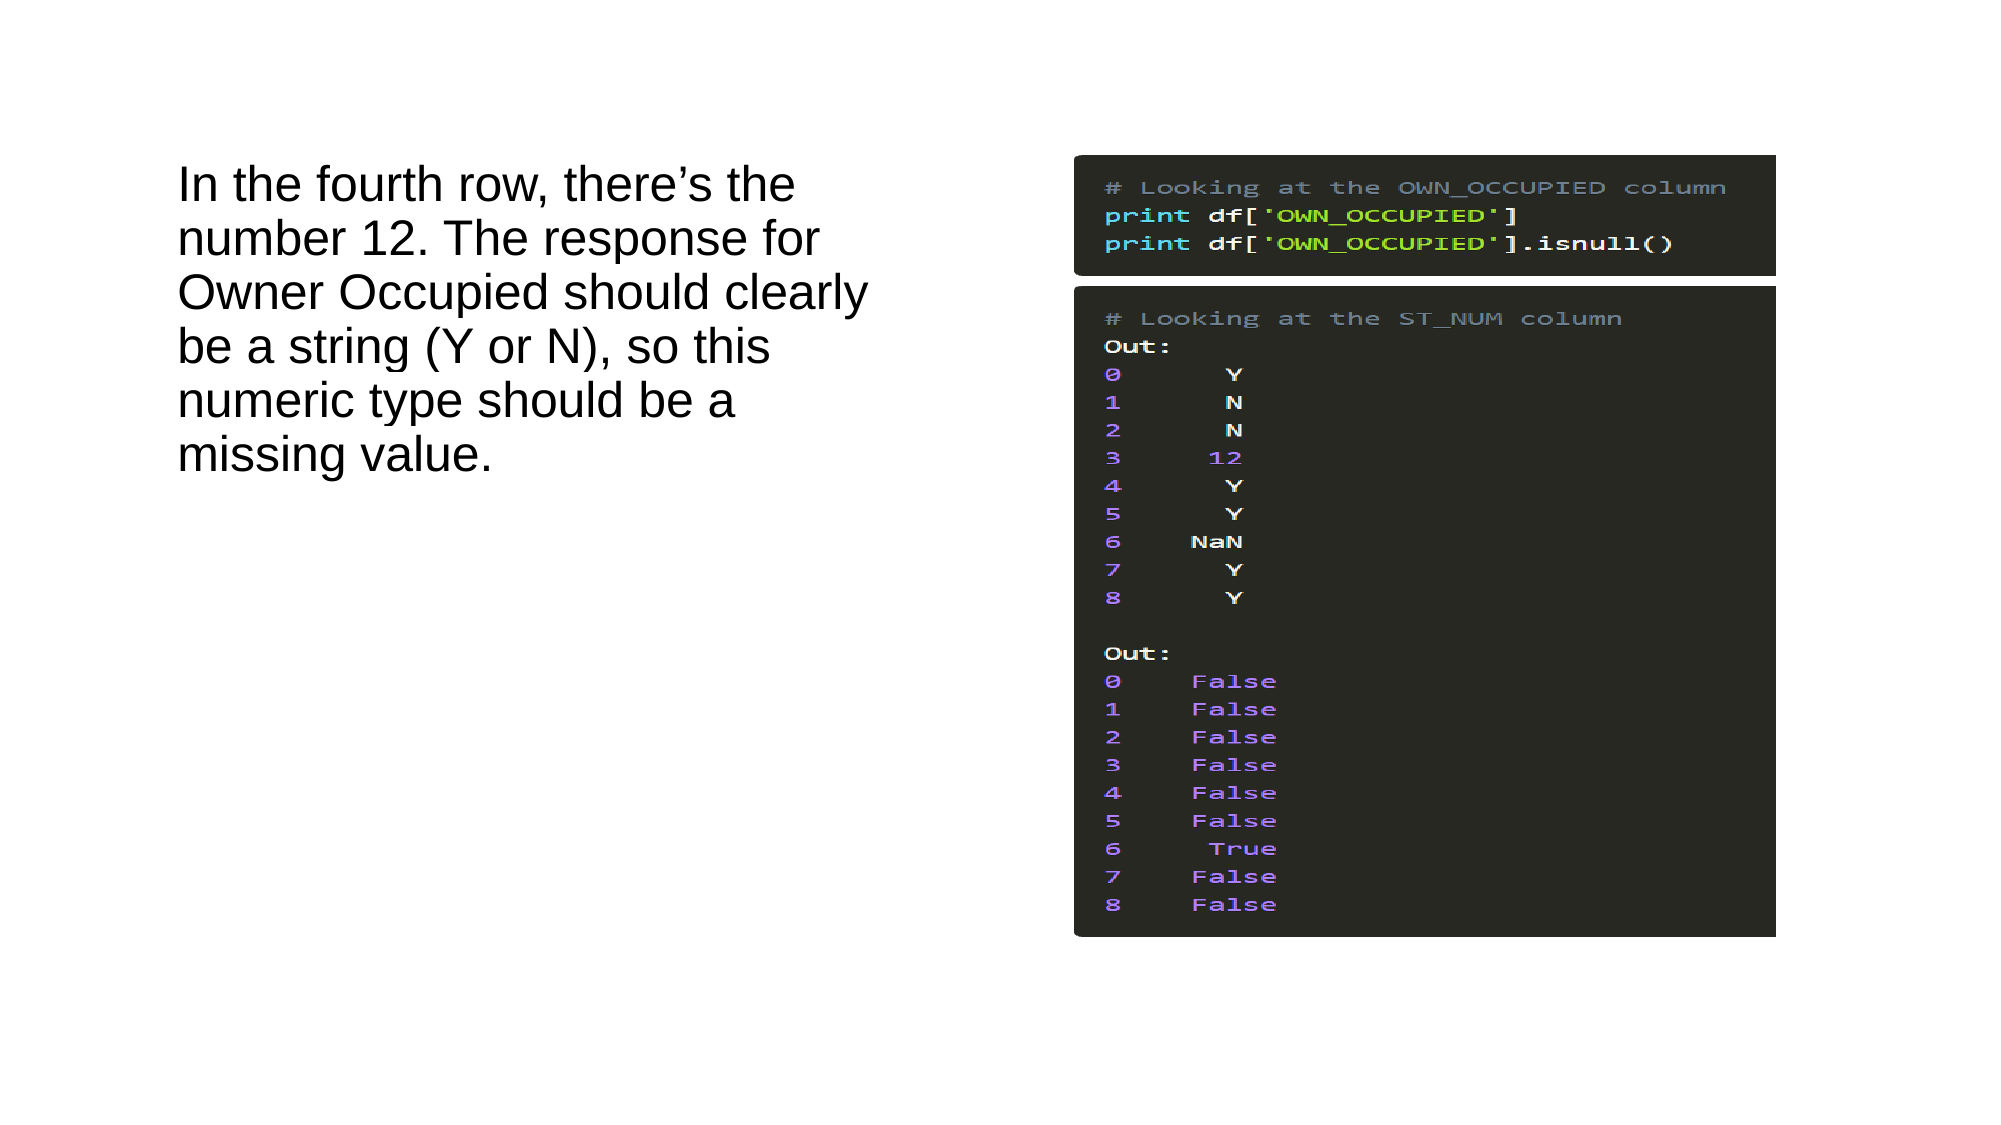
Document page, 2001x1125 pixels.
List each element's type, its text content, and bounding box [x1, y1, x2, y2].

picture [1074, 150, 1777, 941]
title In the fourth row, there’s the number 12. The response for Owner Occupied should clearly be a string (Y or N), so this numeric type should be a missing value. [162, 150, 920, 1027]
